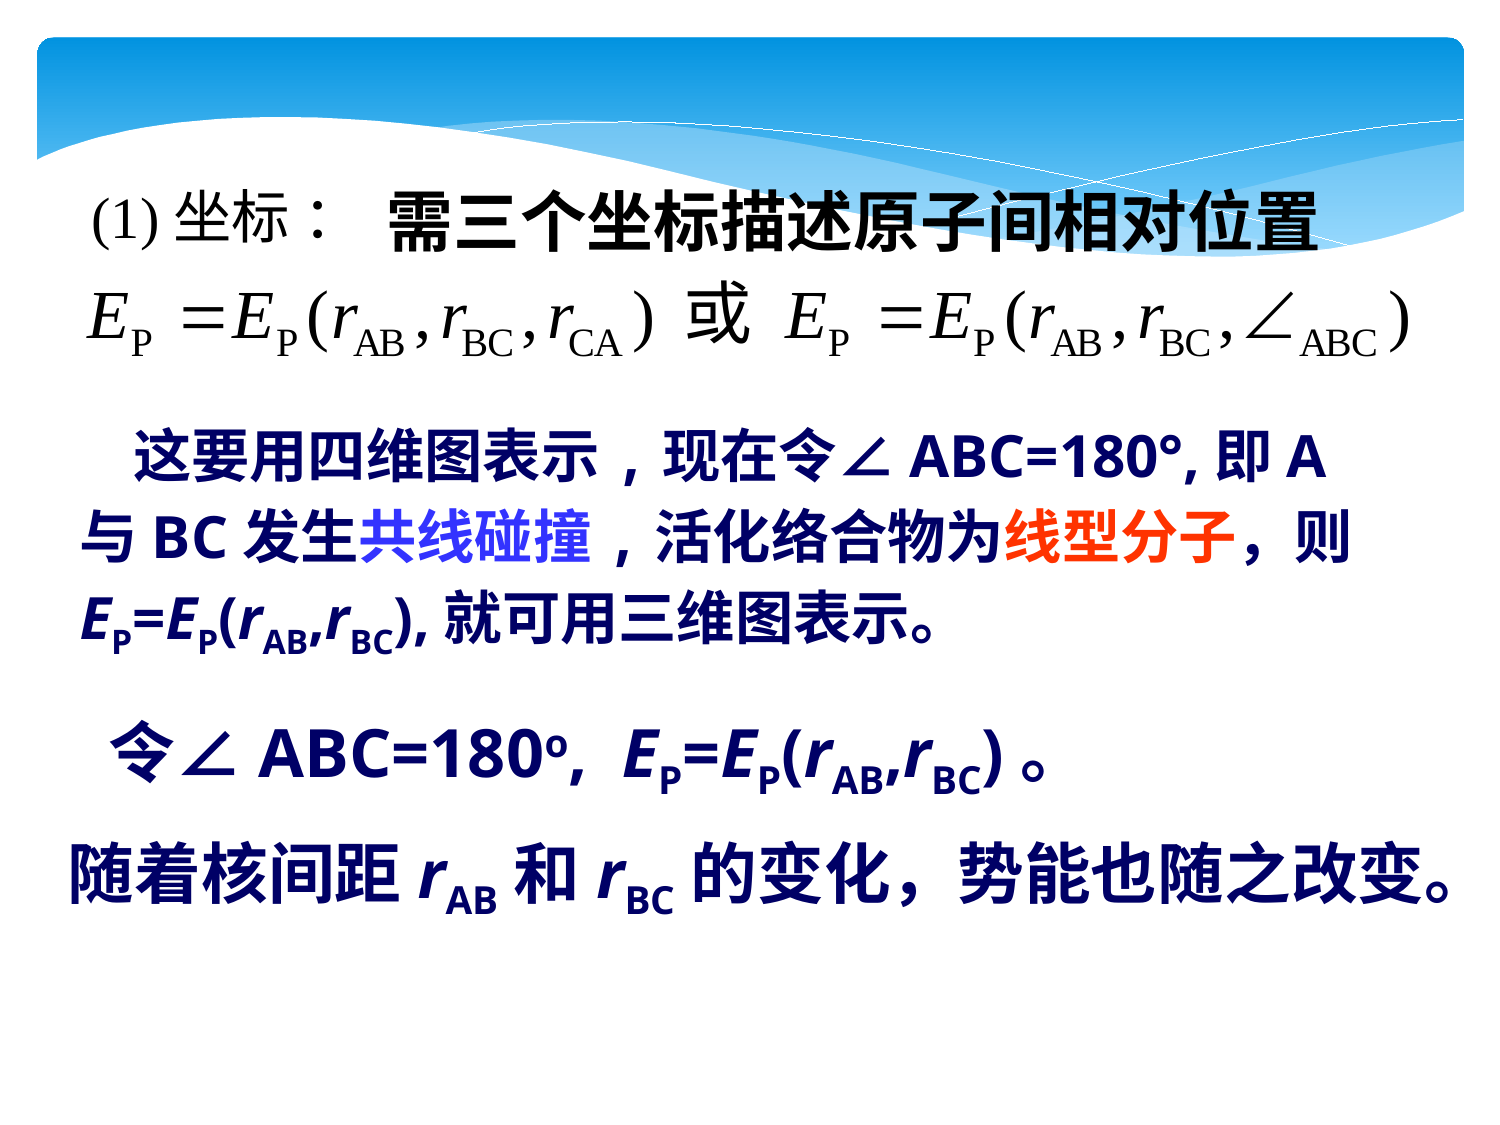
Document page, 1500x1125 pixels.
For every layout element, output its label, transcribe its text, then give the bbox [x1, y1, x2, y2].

text_box 需三个坐标描述原子间相对位置 [371, 172, 1365, 268]
text_box (1)坐标 ： [76, 172, 377, 258]
text_box 这要用四维图表示,现在令∠ABC=180°,即A与BC发生共线碰撞,活化络合物为线型分子，则EP=EP(rAB,rBC),就可用三维图表示。 [64, 408, 1414, 662]
text_box 随着核间距rAB和rBC的变化，势能也随之改变。 [53, 822, 1483, 923]
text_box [74, 269, 1426, 374]
text_box 令∠ABC=180o, EP=EP(rAB,rBC)。 [76, 701, 1152, 802]
